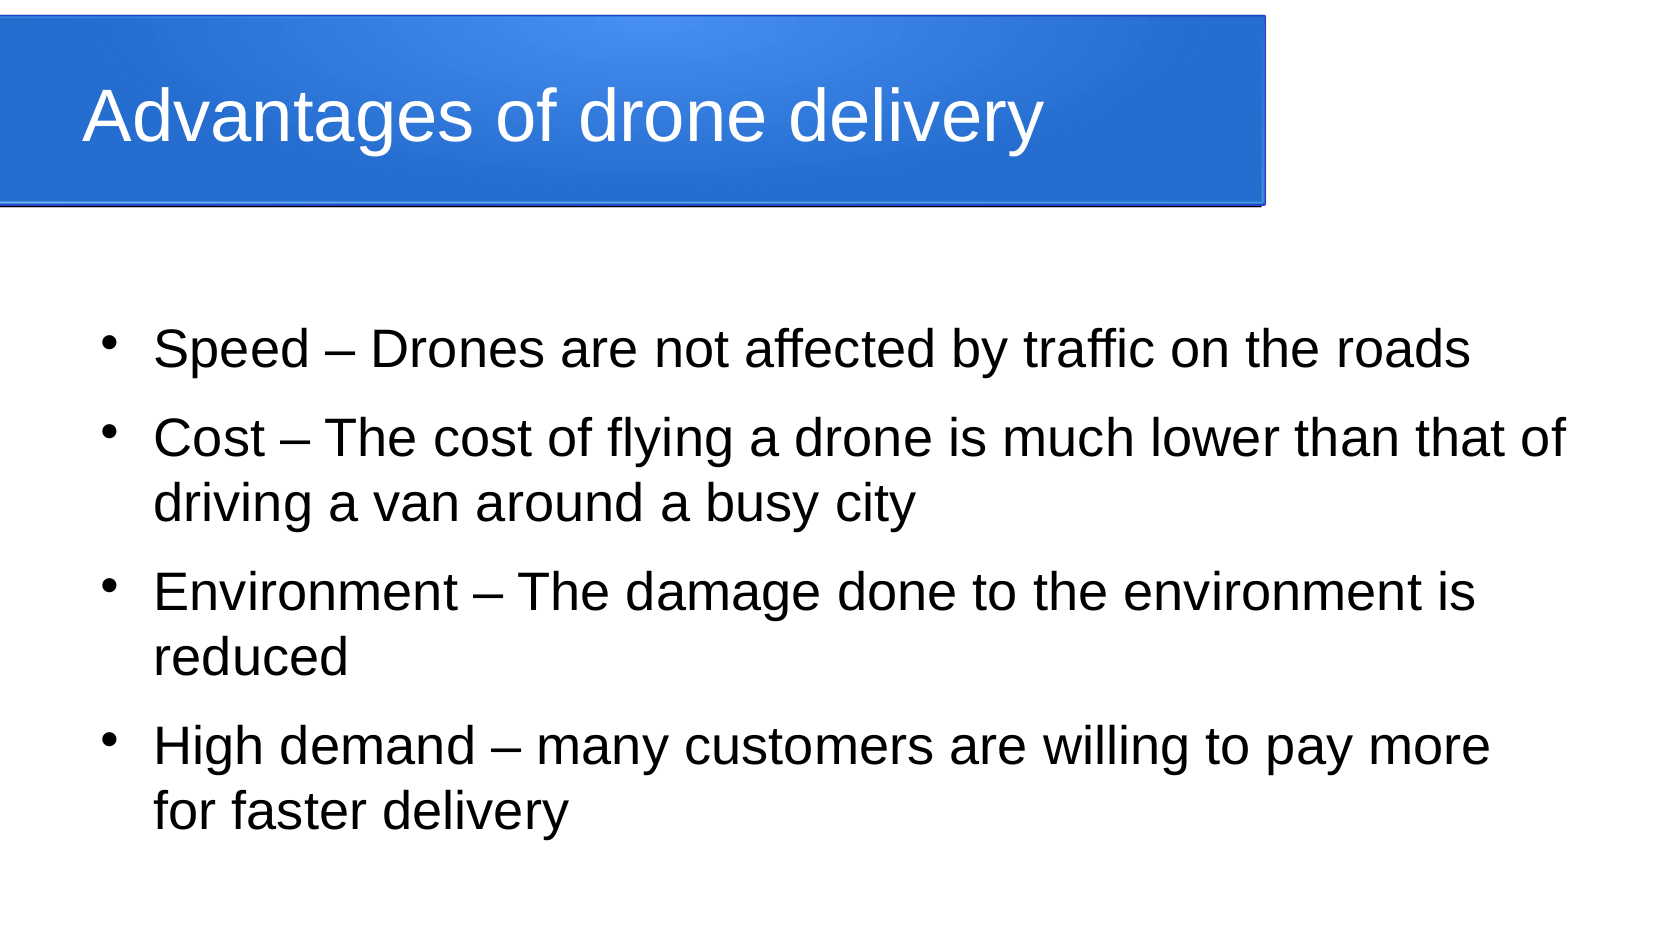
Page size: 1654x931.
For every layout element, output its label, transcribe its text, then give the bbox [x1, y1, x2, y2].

text_box Speed – Drones are not affected by traffic on the roads Cost – The cost of flying a drone is much lower than that of driving a van around a busy city Environment – The damage done to the environment is reduced High demand – many customers are willing to pay more for faster delivery [82, 224, 1571, 898]
text_box Advantages of drone delivery [82, 35, 1235, 189]
picture [0, 13, 1269, 211]
